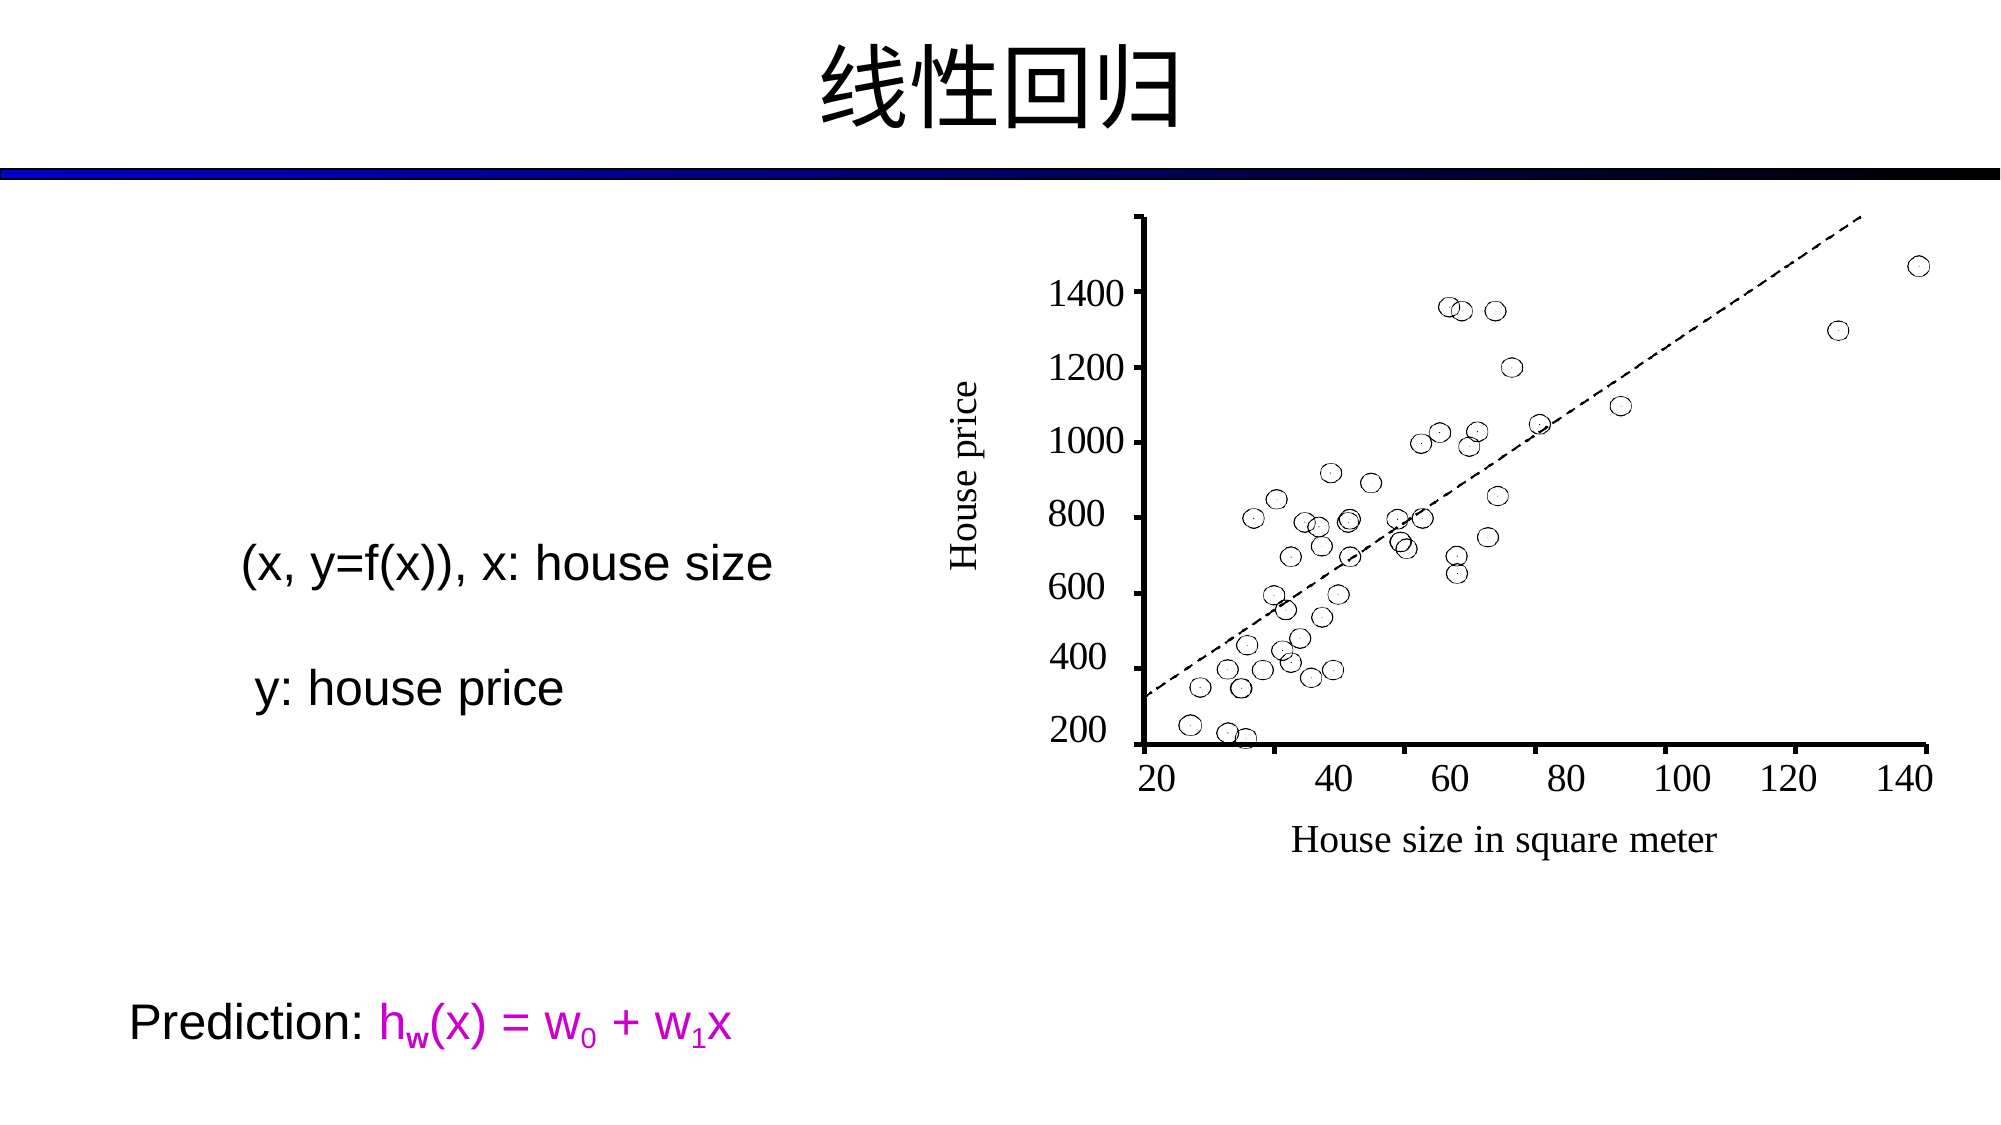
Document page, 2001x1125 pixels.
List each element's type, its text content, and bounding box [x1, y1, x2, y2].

text_box 400 200 20 40 60 80 100 120 140 House size in square meter [1047, 601, 1990, 860]
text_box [1140, 213, 1930, 749]
text_box House price [943, 214, 984, 574]
text_box 1400 1200 1000 800 600 [1025, 239, 1135, 608]
text_box Prediction: hw(x) = w0 + w1x [122, 987, 746, 1054]
text_box (x, y=f(x)), x: house size y: house price [238, 528, 1047, 715]
title 线性回归 [669, 0, 1331, 179]
